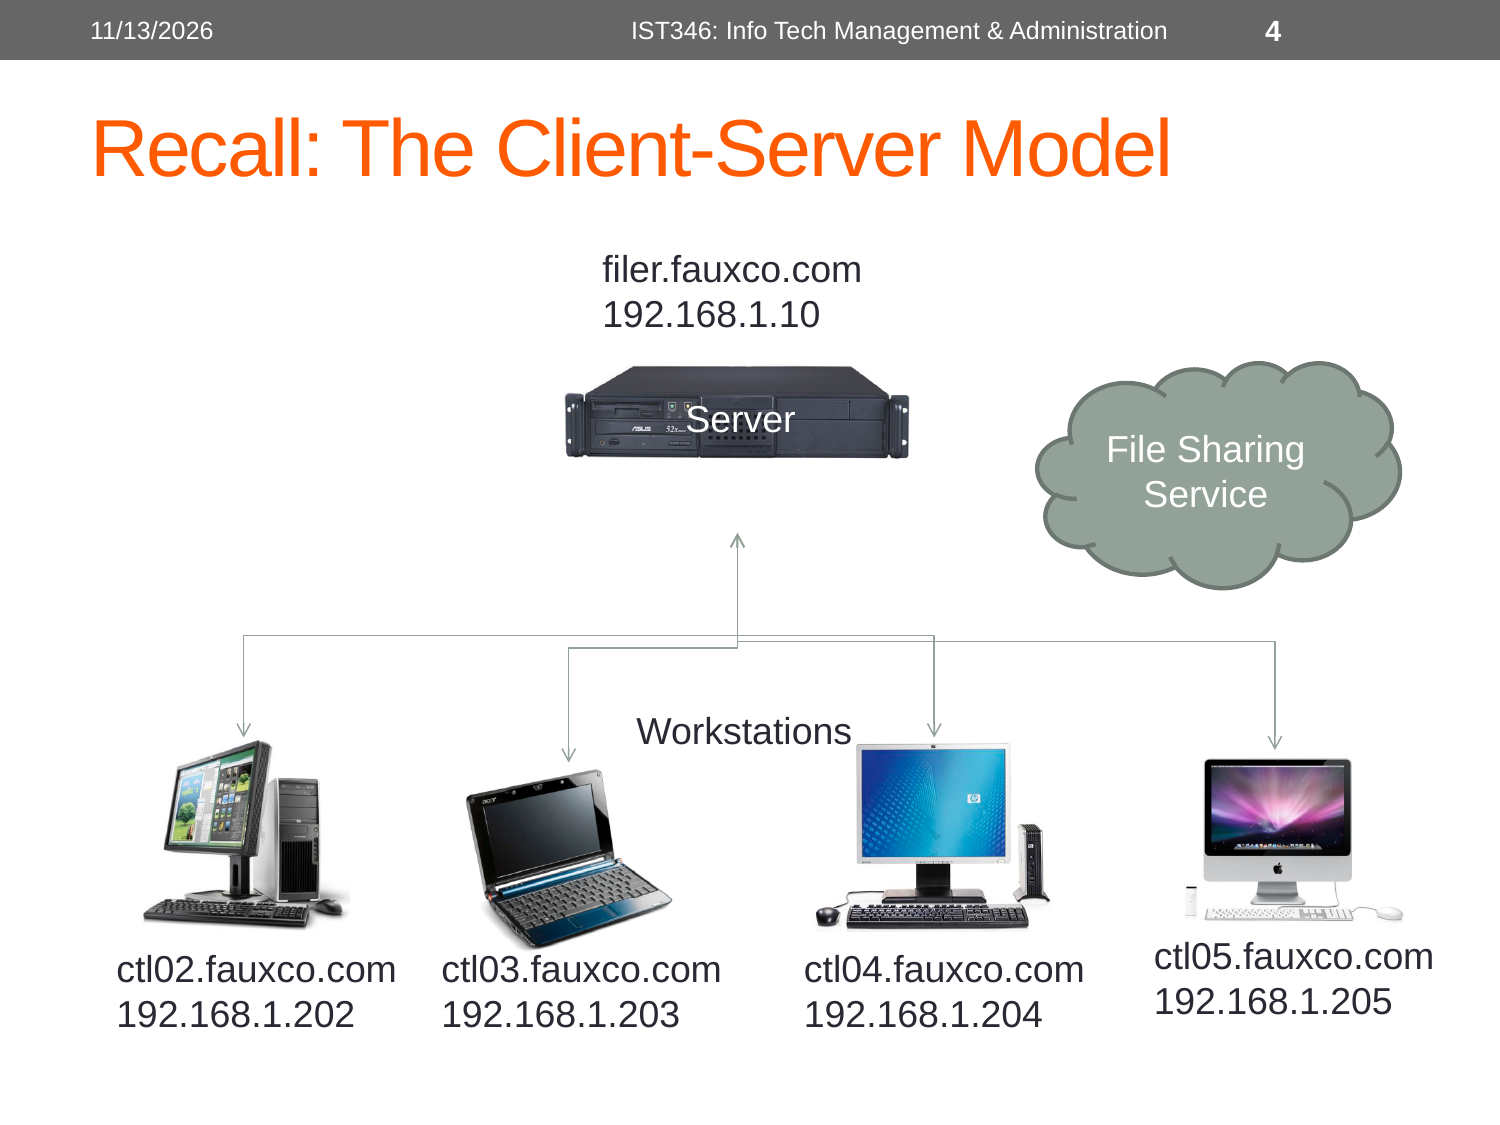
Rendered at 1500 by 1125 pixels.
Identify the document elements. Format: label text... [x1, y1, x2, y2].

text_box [733, 536, 894, 734]
text_box Workstations [621, 741, 809, 760]
text_box ctl05.fauxco.com 192.168.1.205 [1139, 924, 1450, 1030]
picture [1124, 749, 1426, 931]
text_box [897, 372, 1115, 911]
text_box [538, 563, 730, 733]
text_box File Sharing Service [1122, 360, 1403, 591]
text_box ctl02.fauxco.com 192.168.1.202 [101, 937, 413, 1043]
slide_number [75, 3, 550, 57]
picture [137, 737, 351, 932]
slide_number 4 [1250, 3, 1425, 57]
title Recall: The Client-Server Model [75, 87, 1425, 200]
picture [562, 299, 913, 534]
picture [527, 883, 541, 887]
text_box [388, 388, 593, 883]
picture [462, 762, 676, 956]
text_box ctl03.fauxco.com 192.168.1.203 [426, 937, 738, 1043]
text_box filer.fauxco.com 192.168.1.10 [587, 237, 925, 343]
picture [812, 737, 1057, 933]
text_box ctl04.fauxco.com 192.168.1.204 [789, 937, 1100, 1043]
footer IST346: Info Tech Management & Administration [562, 3, 1238, 57]
